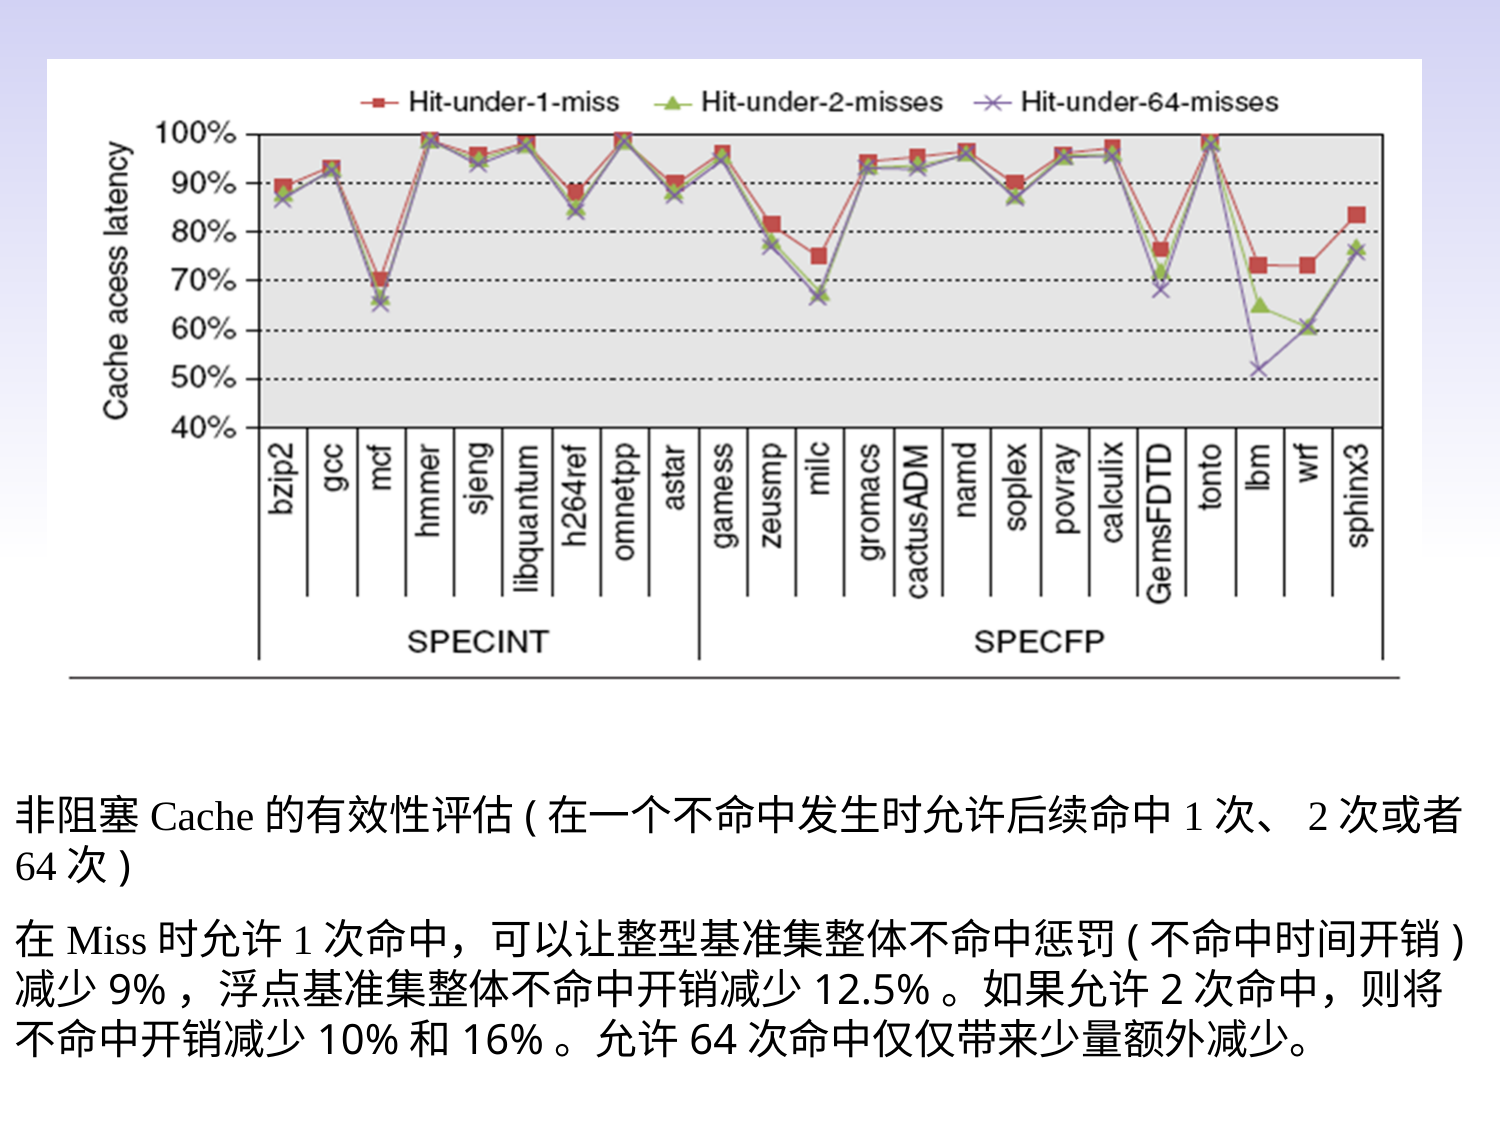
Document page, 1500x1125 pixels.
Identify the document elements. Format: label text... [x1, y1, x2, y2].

picture [46, 59, 1422, 690]
text_box 在Miss时允许1次命中，可以让整型基准集整体不命中惩罚(不命中时间开销)减少9%，浮点基准集整体不命中开销减少12.5%。如果允许2次命中，则将不命中开销减少10%和16%。允许64次命中仅仅带来少量额外减少。 [0, 905, 1500, 1071]
text_box 非阻塞Cache的有效性评估(在一个不命中发生时允许后续命中1次、2次或者64次) [0, 781, 1500, 897]
